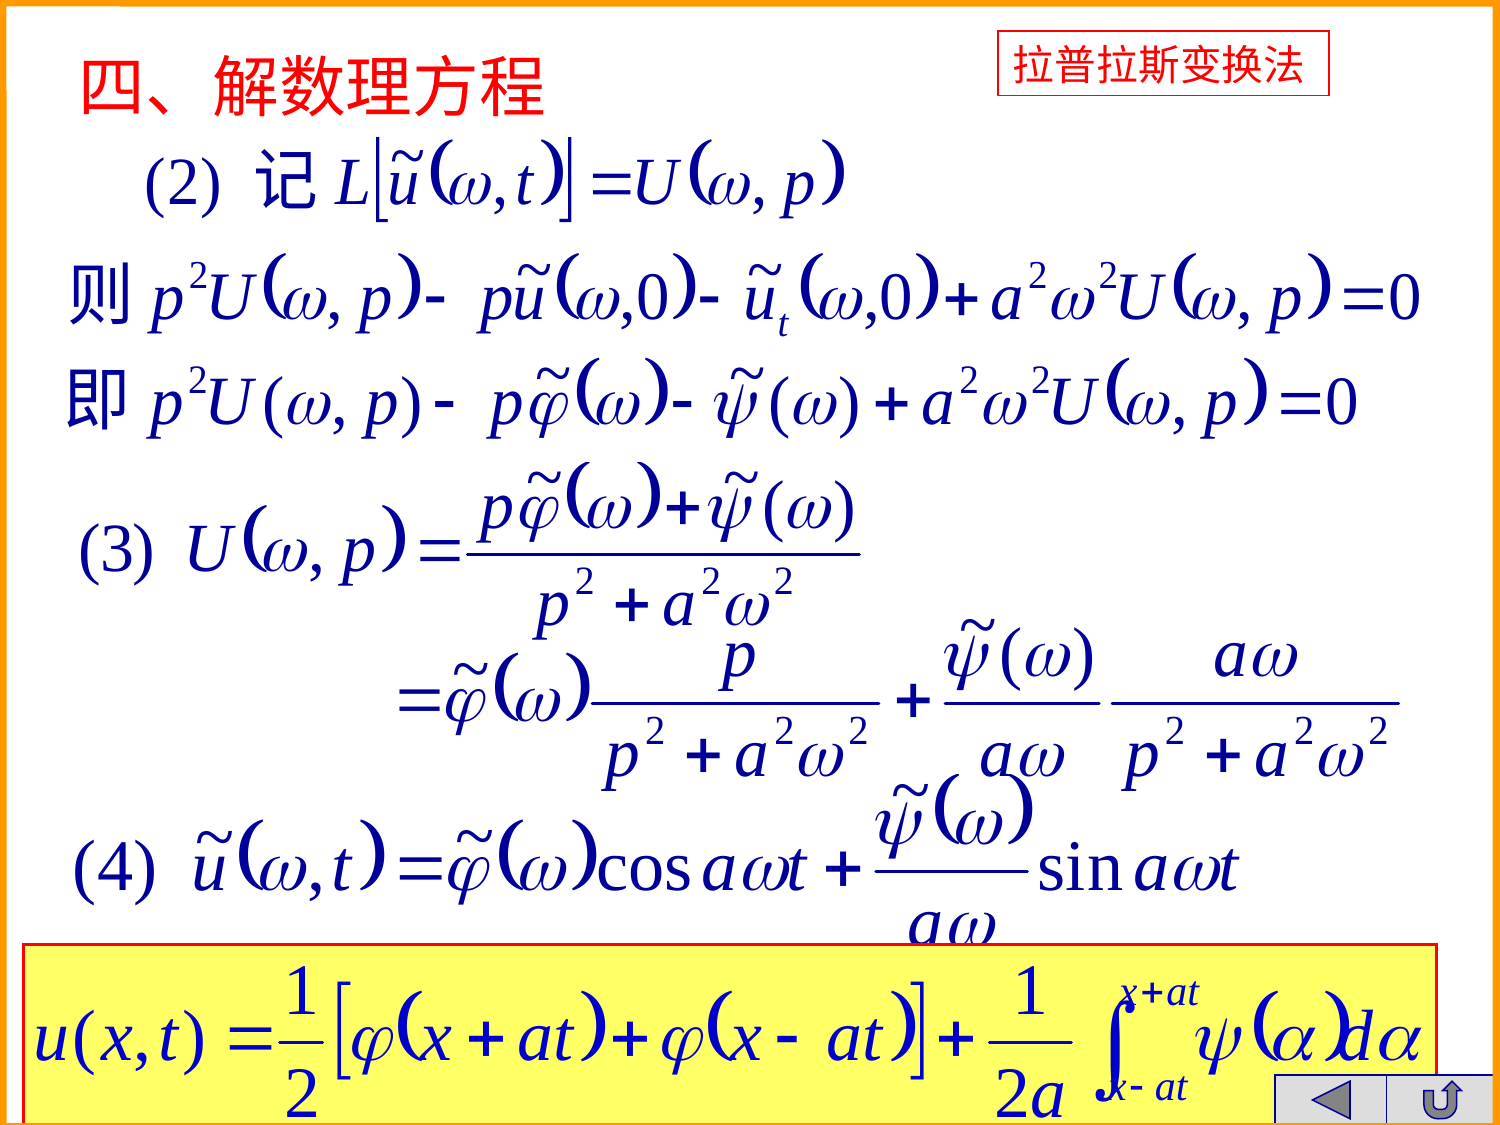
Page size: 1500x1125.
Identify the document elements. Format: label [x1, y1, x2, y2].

text_box [0, 0, 1500, 1125]
